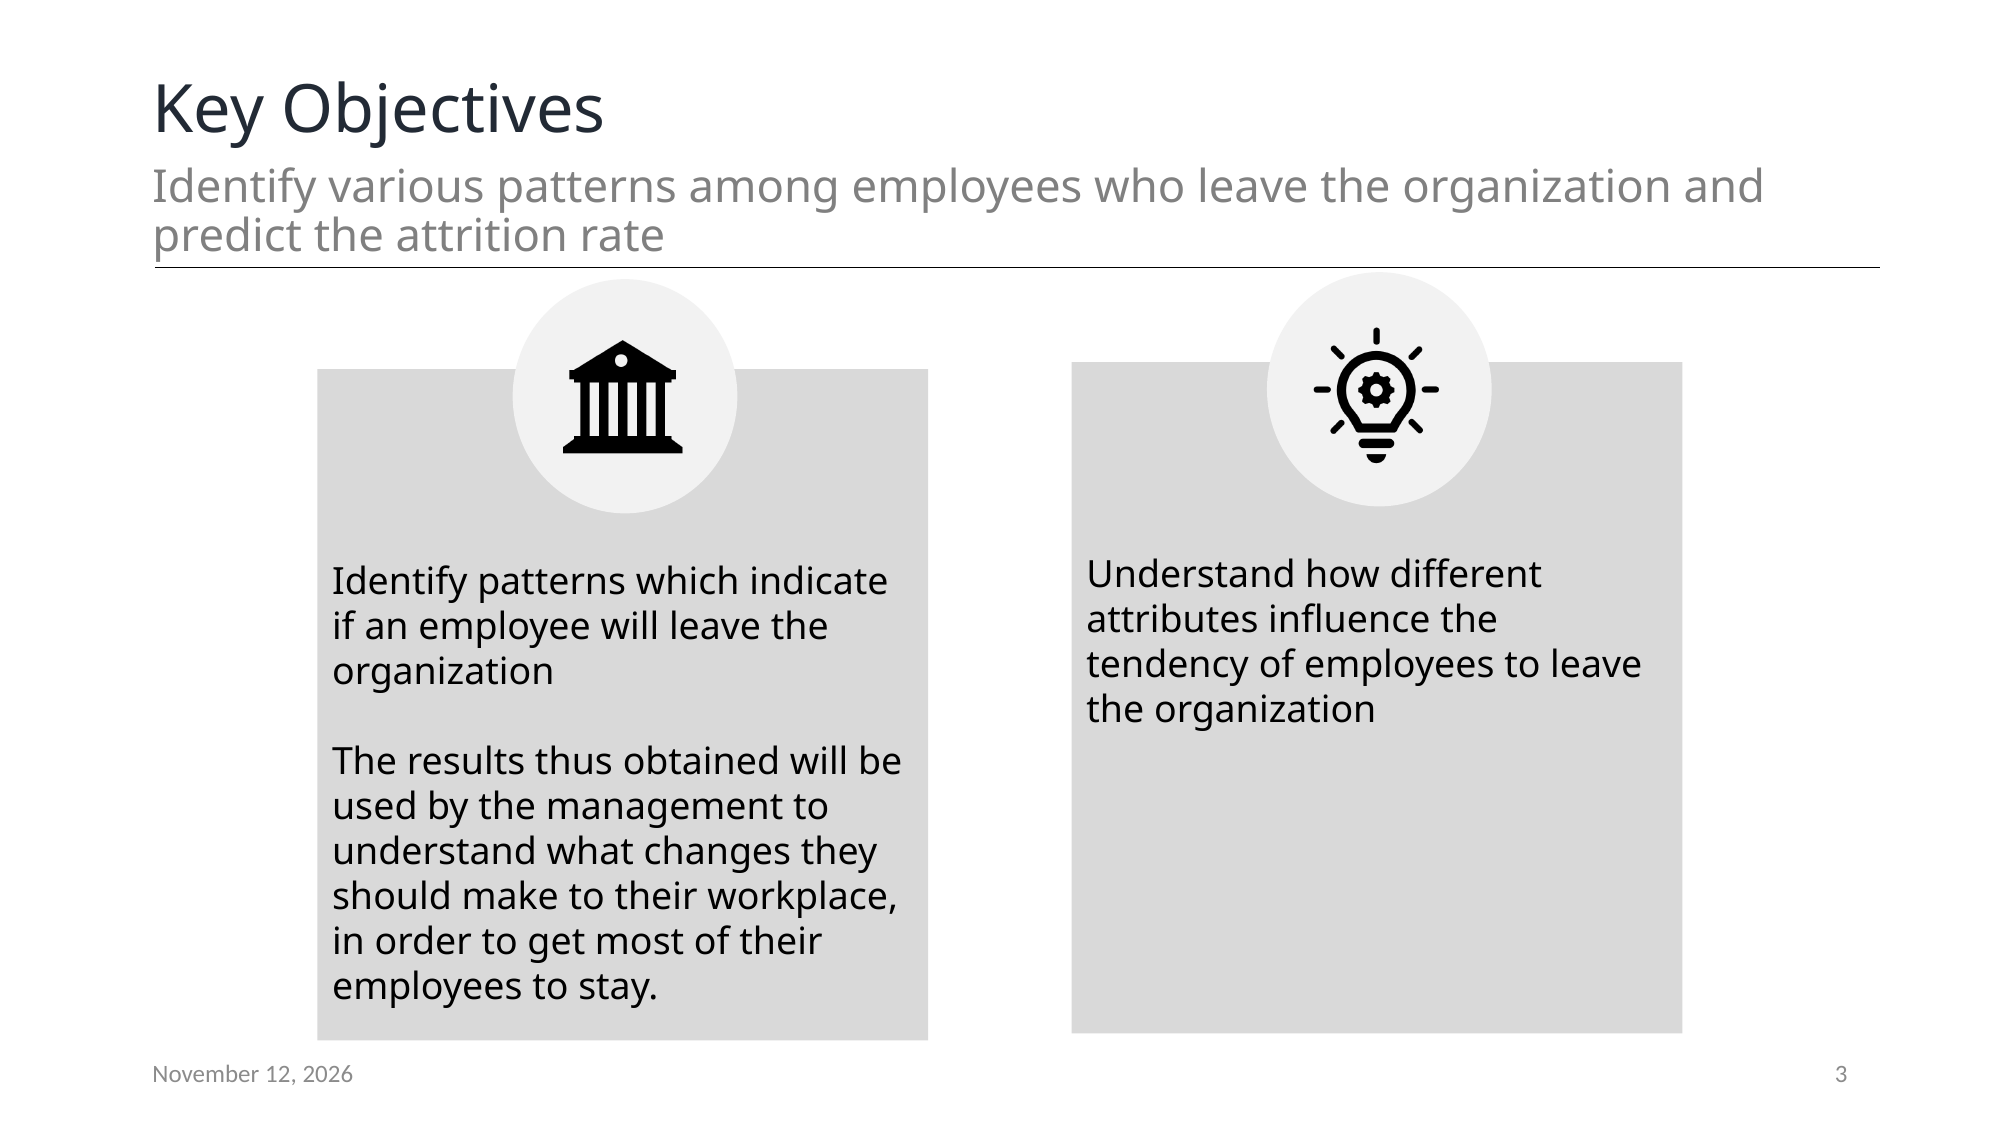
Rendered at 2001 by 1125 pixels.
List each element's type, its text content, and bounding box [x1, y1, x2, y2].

text_box [1265, 271, 1493, 508]
title Key Objectives [137, 53, 1863, 155]
text_box [511, 278, 739, 515]
text_box Understand how different attributes influence the tendency of employees to leave the organization [1071, 361, 1684, 1034]
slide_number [137, 1042, 588, 1103]
text_box Identify various patterns among employees who leave the organization and predict the attrition rate [137, 155, 1863, 270]
slide_number 3 [1412, 1042, 1863, 1103]
picture [1302, 321, 1453, 472]
text_box Identify patterns which indicate if an employee will leave the organization The results thus obtained will be used by the management to understand what changes they should make to their workplace, in order to get most of their employees to stay. [316, 368, 929, 1041]
picture [547, 321, 698, 472]
